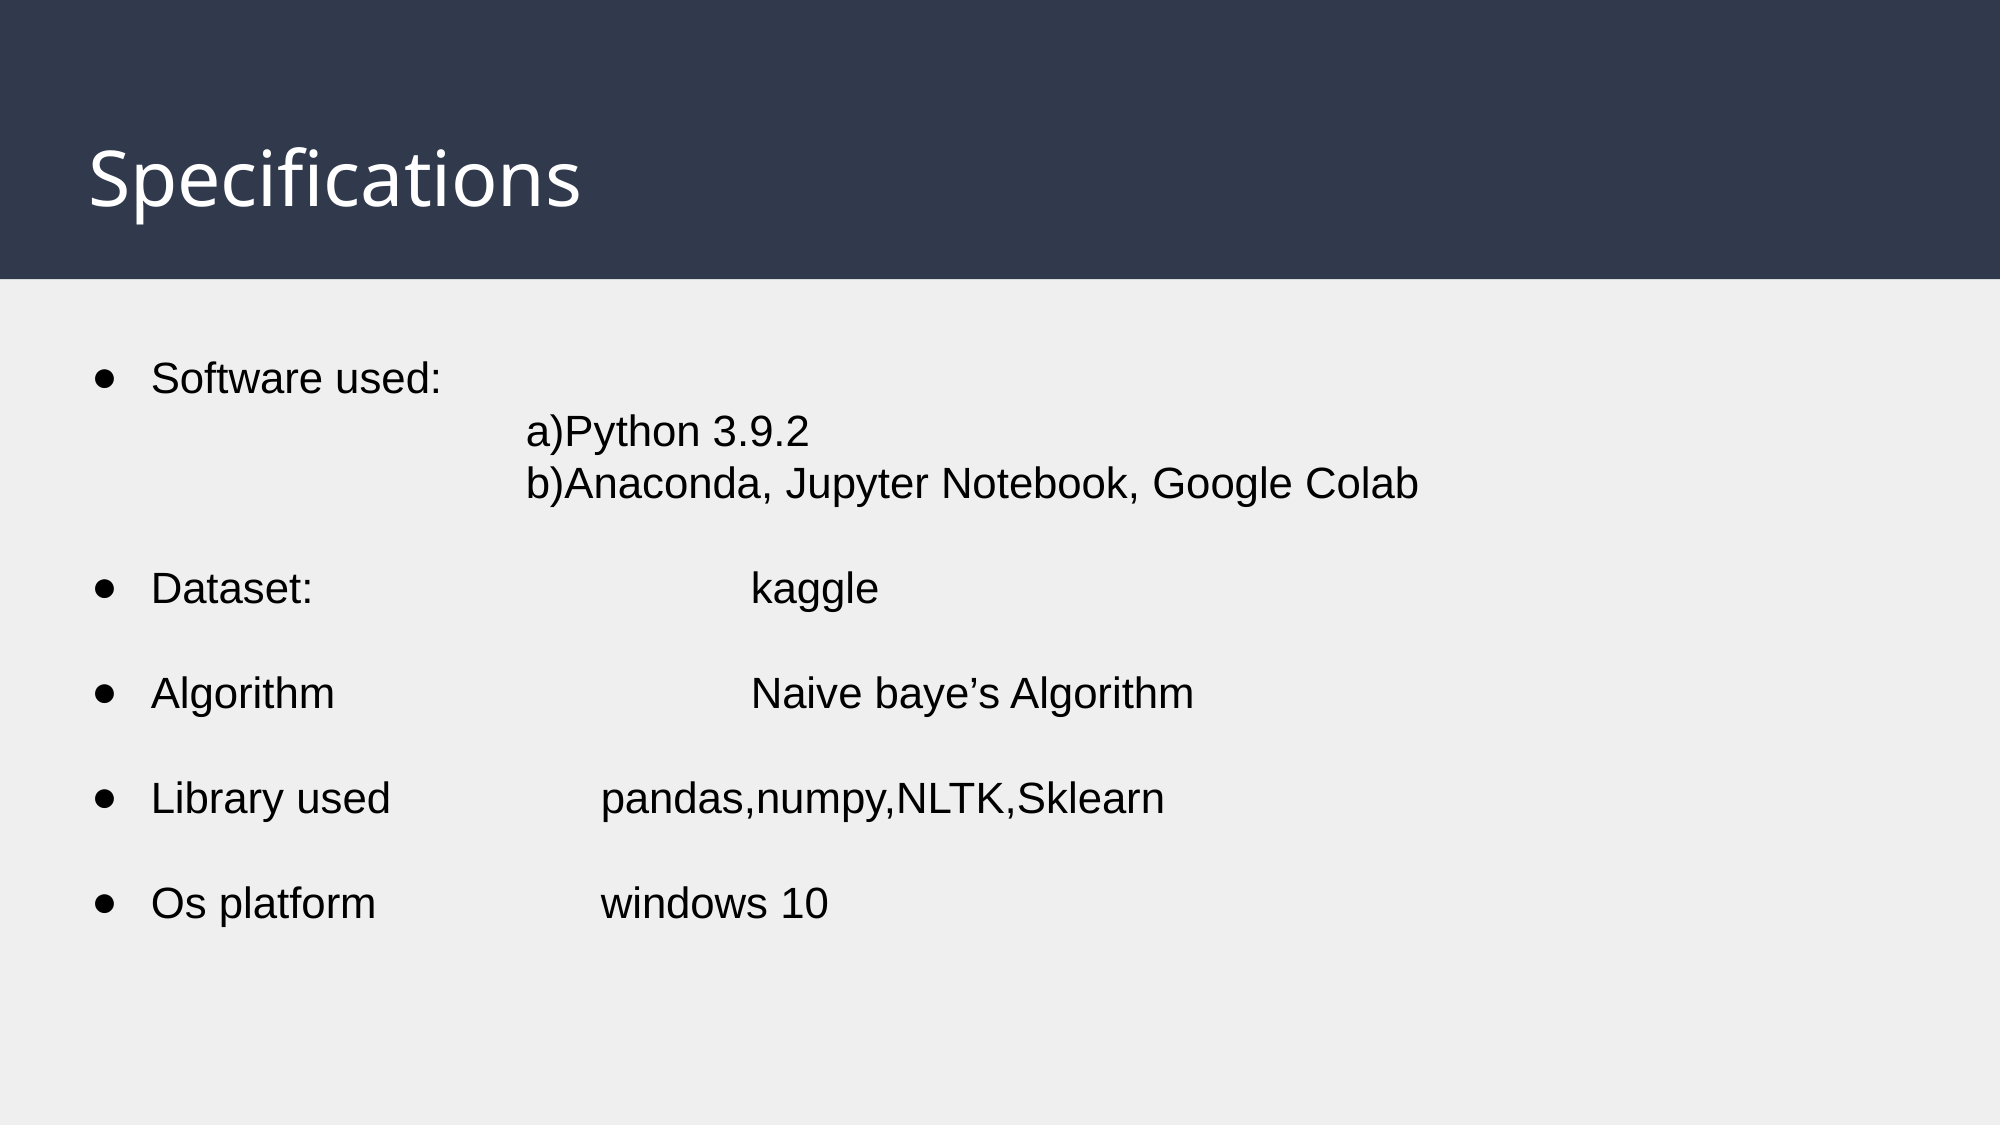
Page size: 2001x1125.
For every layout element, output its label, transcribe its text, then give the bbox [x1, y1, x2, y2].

title Specifications [68, 109, 1932, 246]
text_box Software used: a)Python 3.9.2 b)Anaconda, Jupyter Notebook, Google Colab Dataset: kaggle Algorithm Naive baye’s Algorithm Library used pandas,numpy,NLTK,Sklearn Os platform windows 10 [60, 335, 1955, 943]
